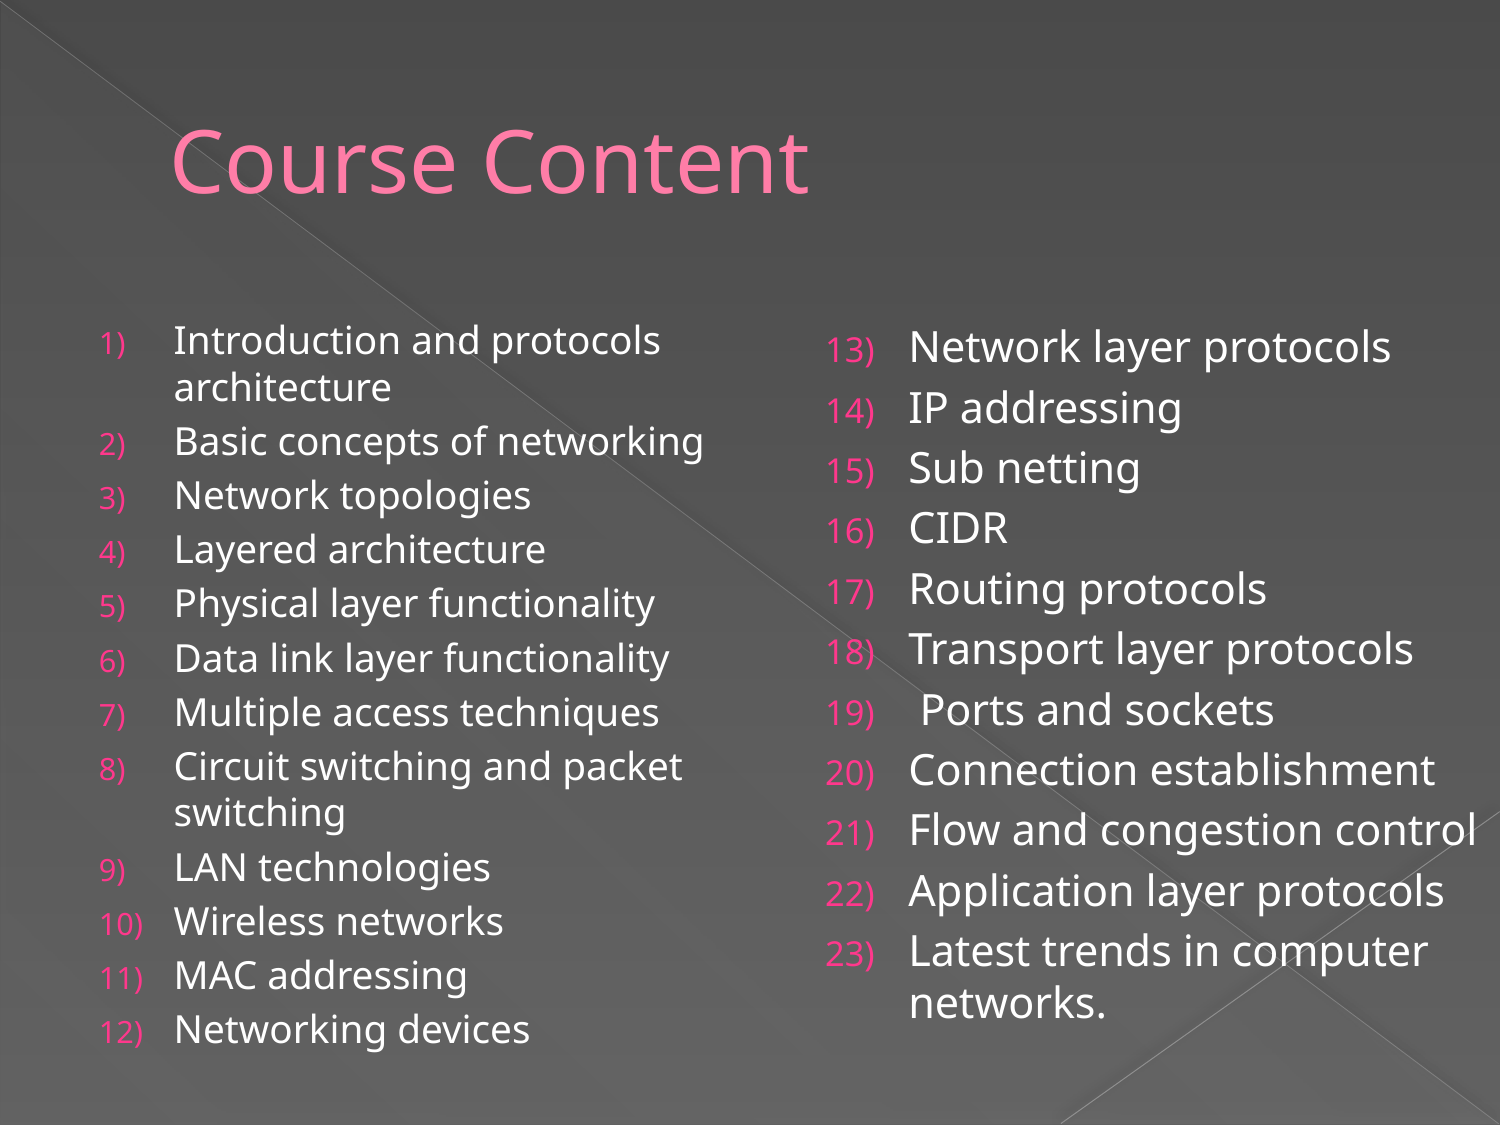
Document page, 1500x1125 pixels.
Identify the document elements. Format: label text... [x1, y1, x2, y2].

text_box Network layer protocols IP addressing Sub netting CIDR Routing protocols Transport layer protocols Ports and sockets Connection establishment Flow and congestion control Application layer protocols Latest trends in computer networks. [800, 312, 1500, 1063]
title Course Content [75, 43, 1425, 274]
list Introduction and protocols architecture Basic concepts of networking Network topologies Layered architecture Physical layer functionality Data link layer functionality Multiple access techniques Circuit switching and packet switching LAN technologies Wireless networks MAC addressing Networking devices [75, 308, 850, 1059]
